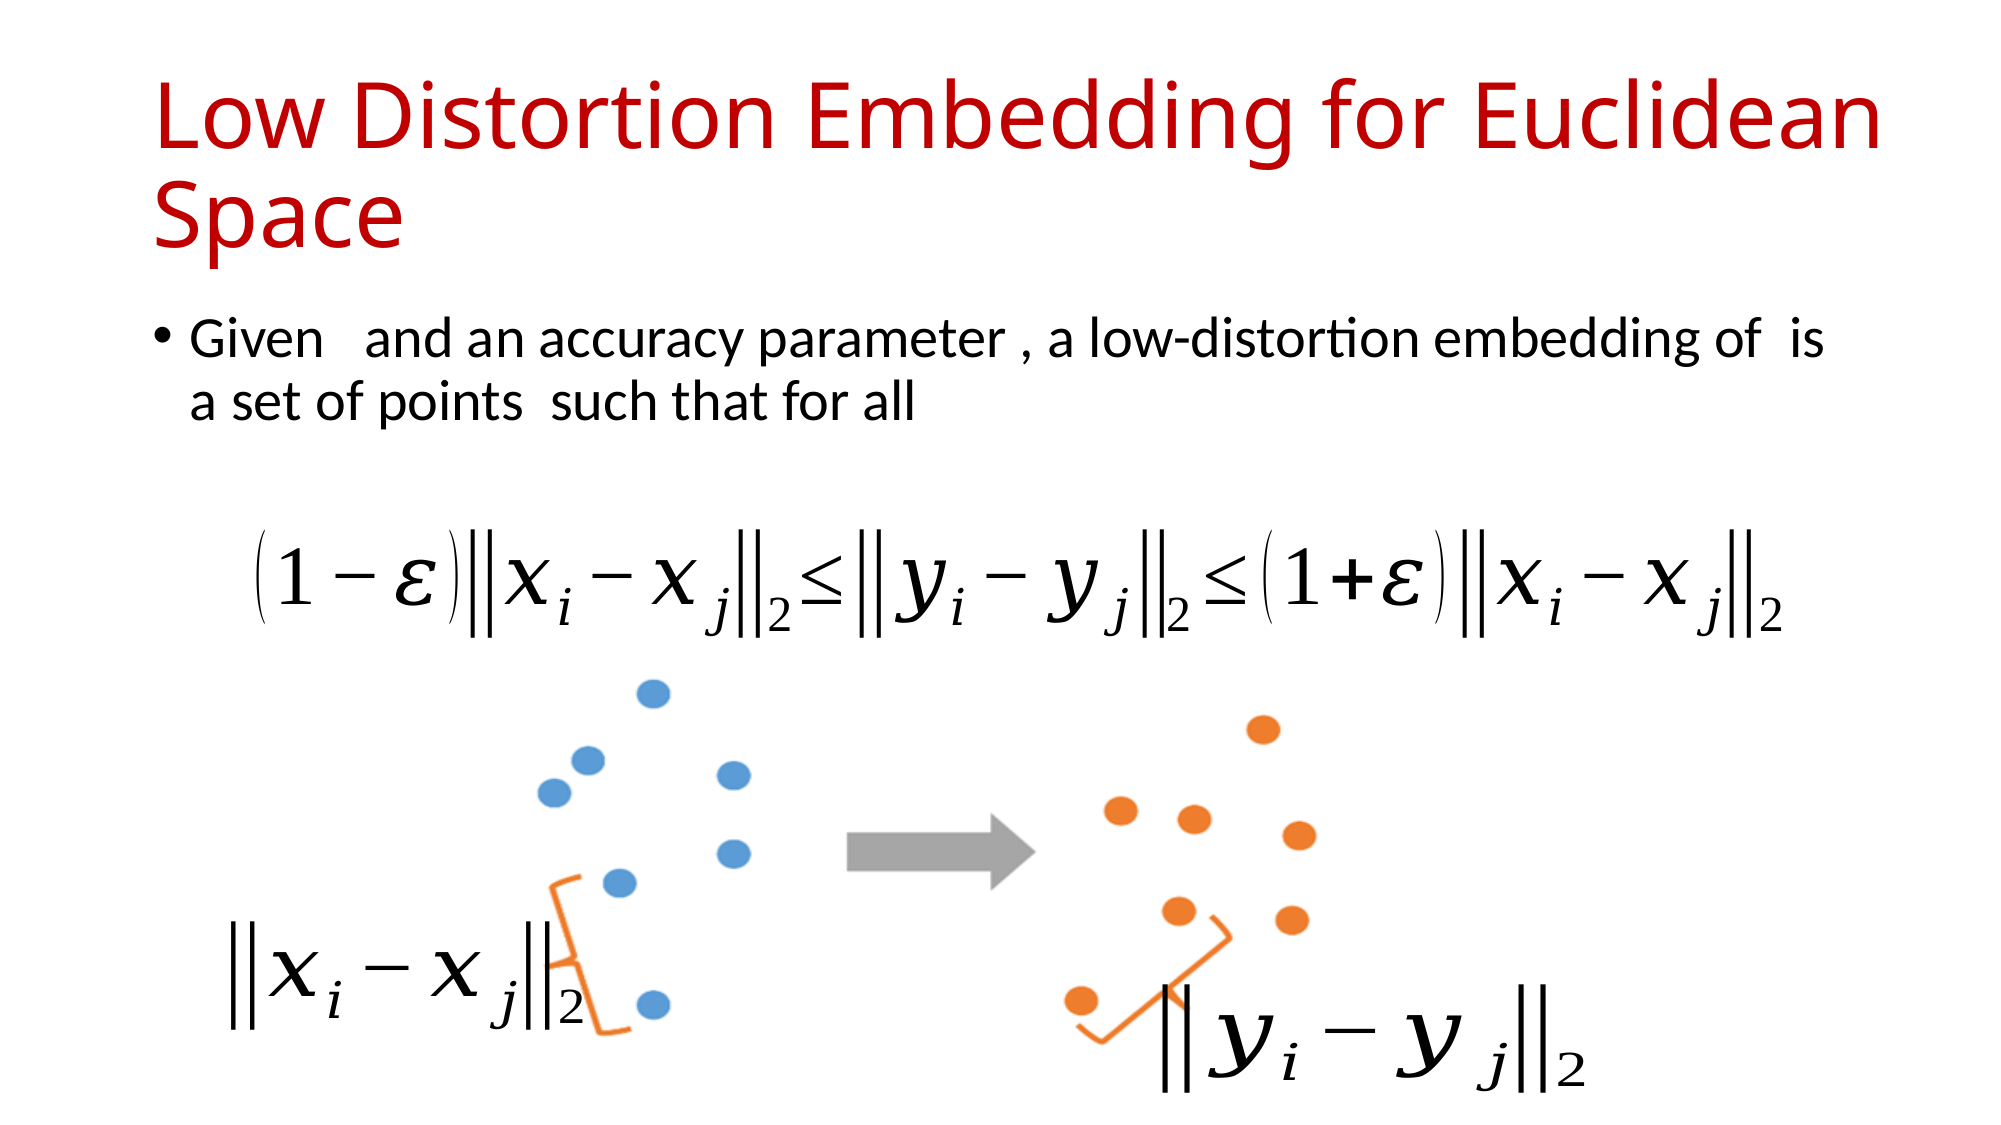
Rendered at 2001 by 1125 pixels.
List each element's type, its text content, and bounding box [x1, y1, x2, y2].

title Low Distortion Embedding for Euclidean Space [137, 59, 1906, 278]
picture [518, 658, 1349, 1048]
